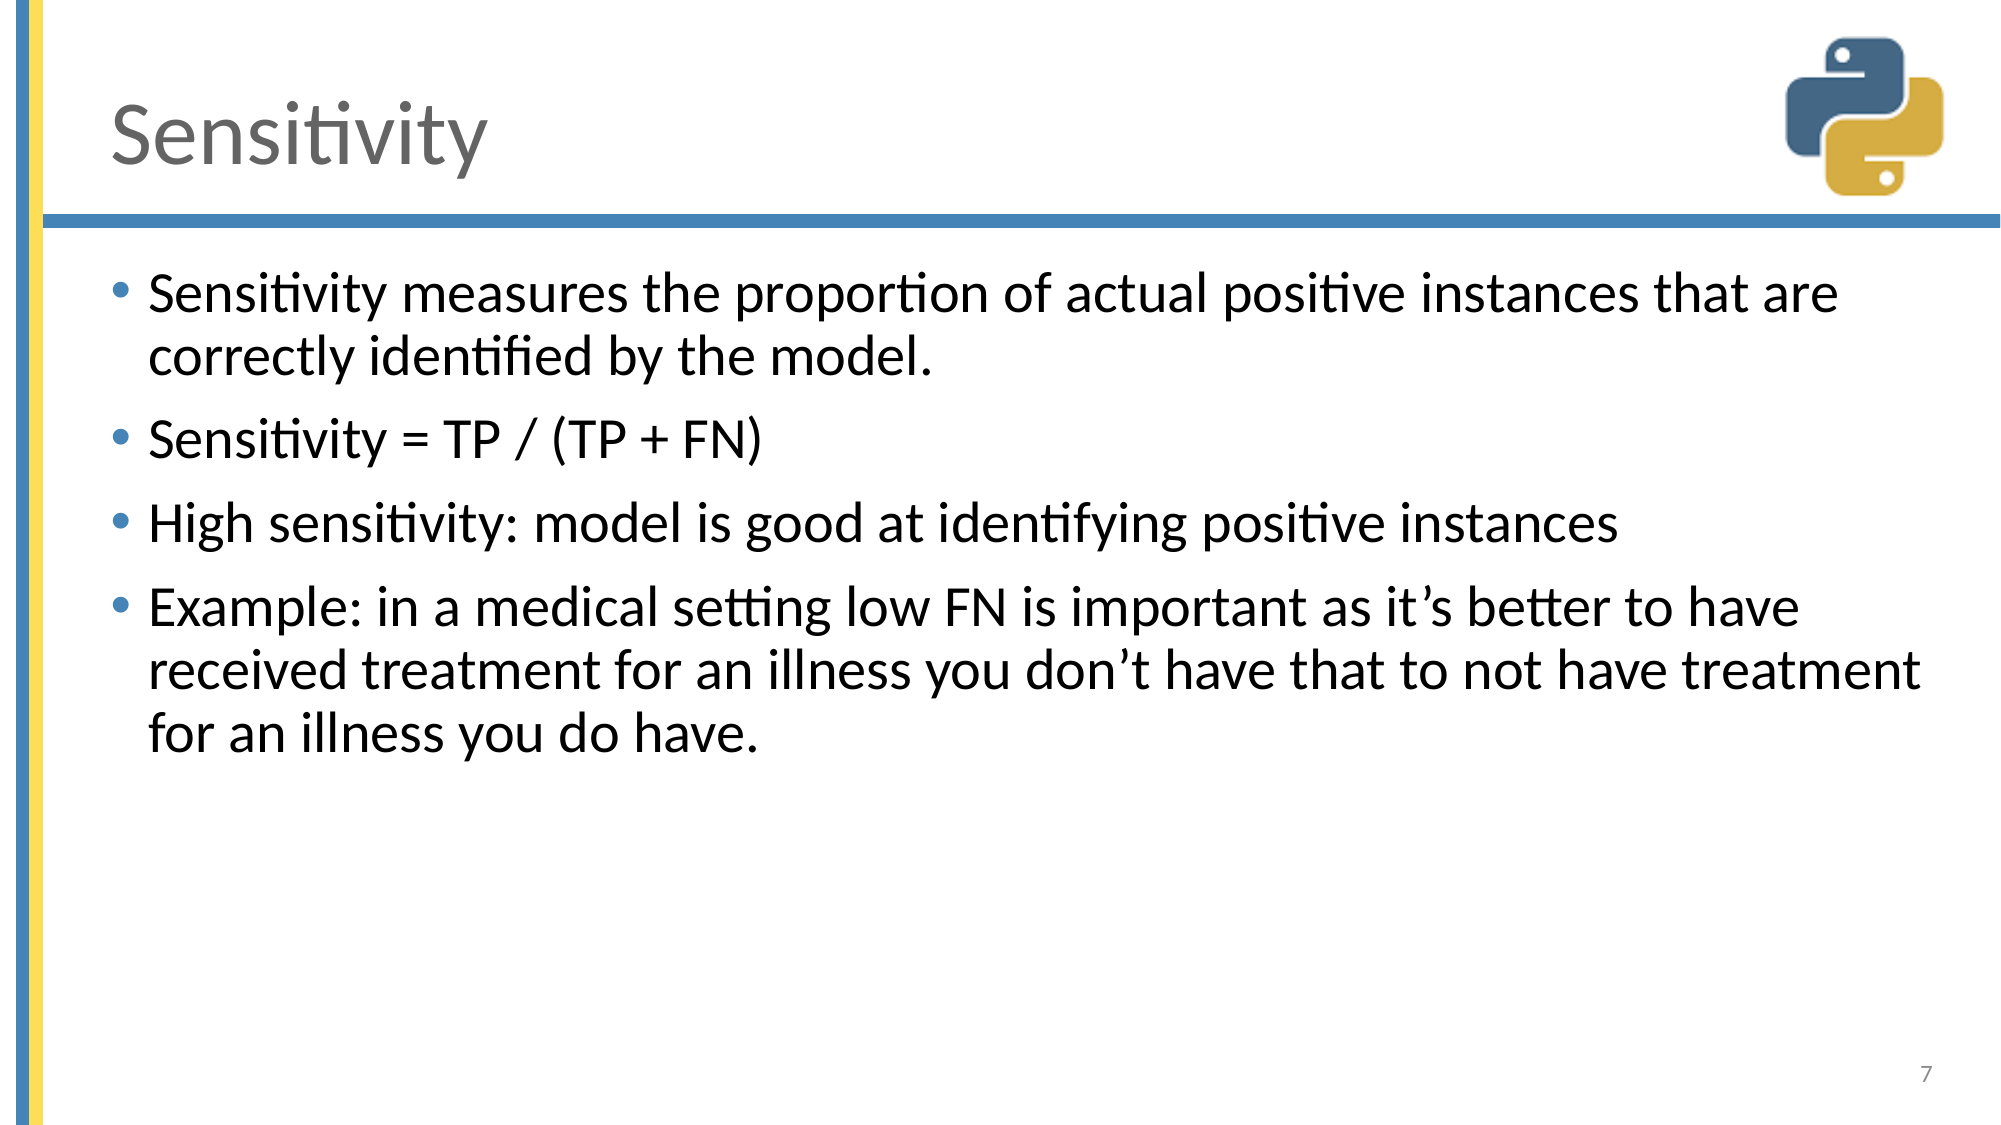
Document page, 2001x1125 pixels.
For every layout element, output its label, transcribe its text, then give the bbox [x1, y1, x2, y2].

title Sensitivity [95, 59, 1863, 211]
slide_number 7 [1497, 1042, 1948, 1103]
list Sensitivity measures the proportion of actual positive instances that are correctly identified by the model. Sensitivity = TP / (TP + FN) High sensitivity: model is good at identifying positive instances Example: in a medical setting low FN is important as it’s better to have received treatment for an illness you don’t have that to not have treatment for an illness you do have. [95, 254, 1948, 1014]
picture [1747, 18, 1987, 205]
